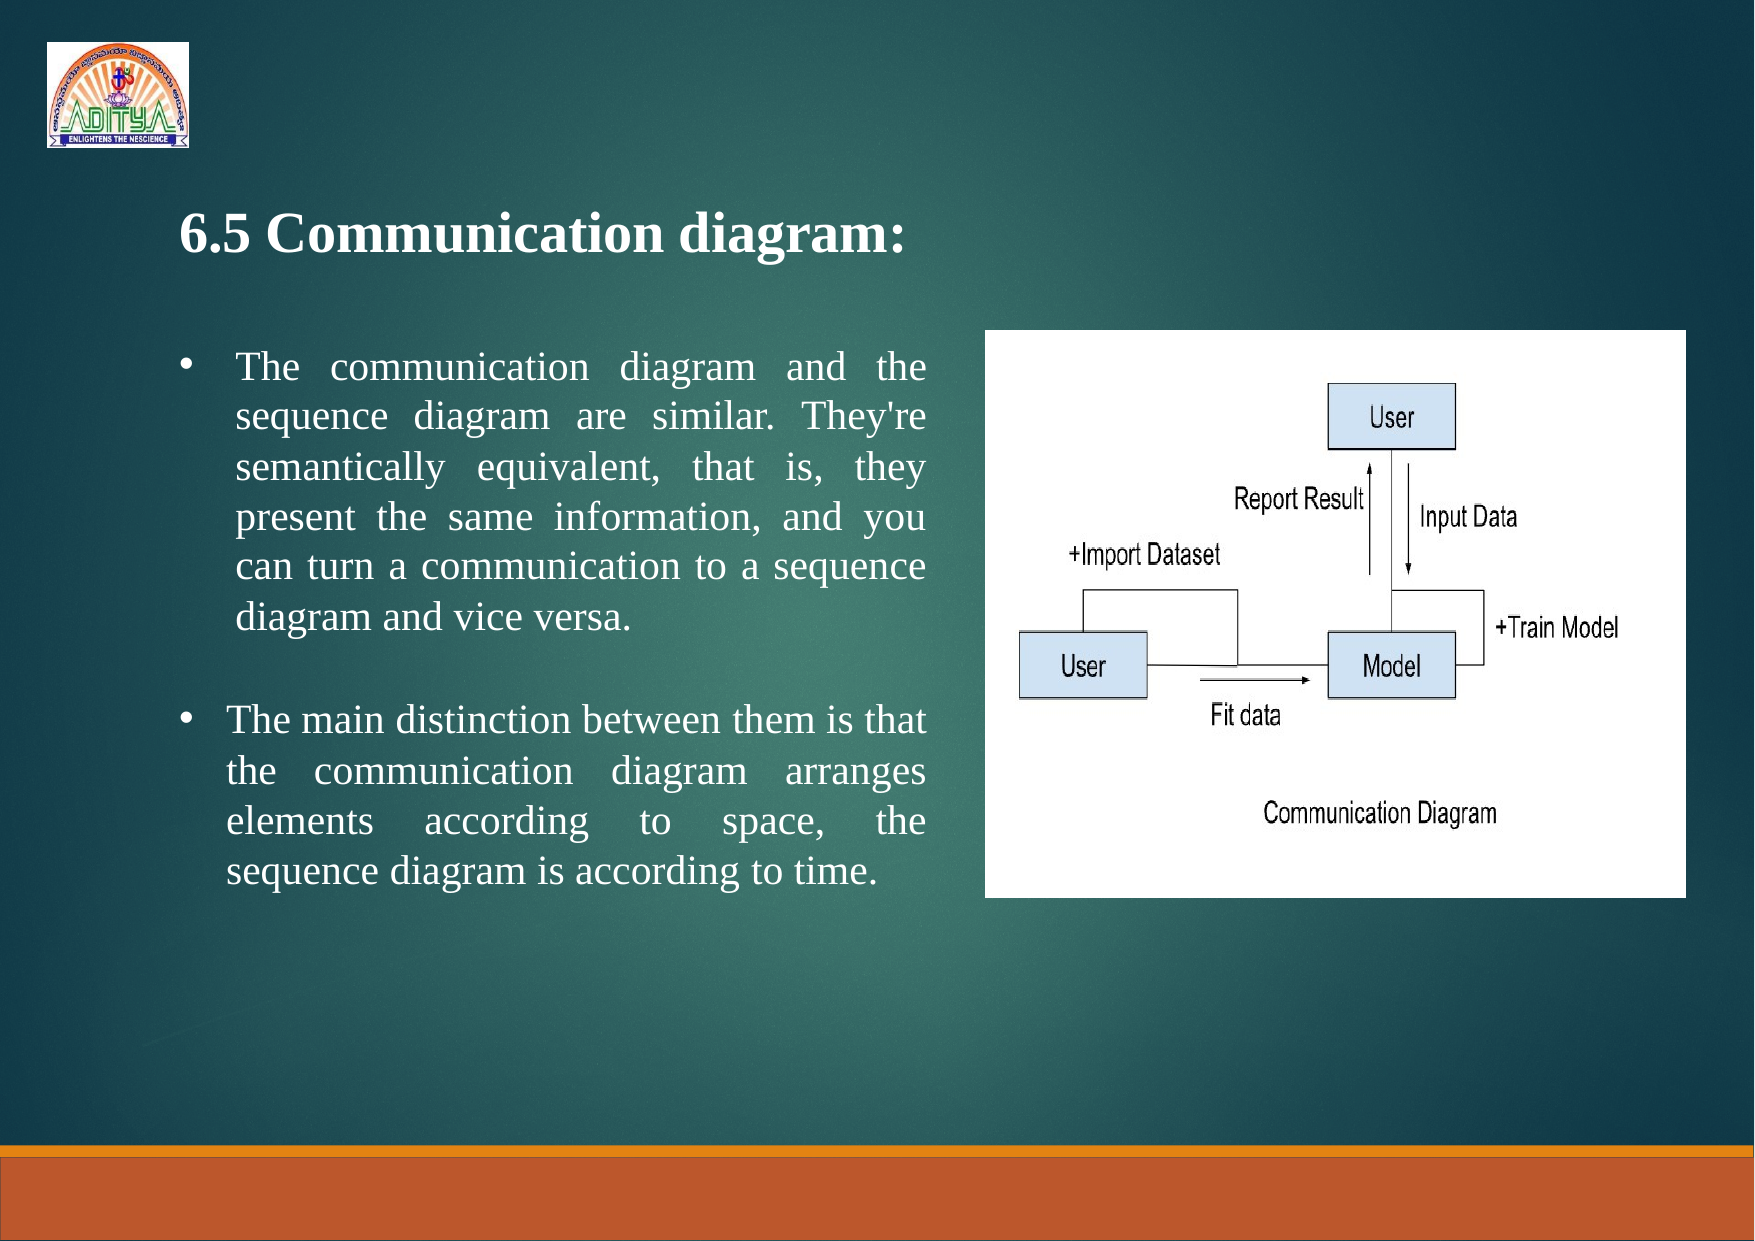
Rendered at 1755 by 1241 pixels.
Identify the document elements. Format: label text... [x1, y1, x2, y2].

text_box 6.5 Communication diagram: The communication diagram and the sequence diagram are similar. They're semantically equivalent, that is, they present the same information, and you can turn a communication to a sequence diagram and vice versa. The main distinction between them is that the communication diagram arranges elements according to space, the sequence diagram is according to time. [177, 120, 927, 1144]
picture [46, 41, 190, 148]
picture [985, 330, 1687, 898]
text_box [0, 1145, 1755, 1241]
